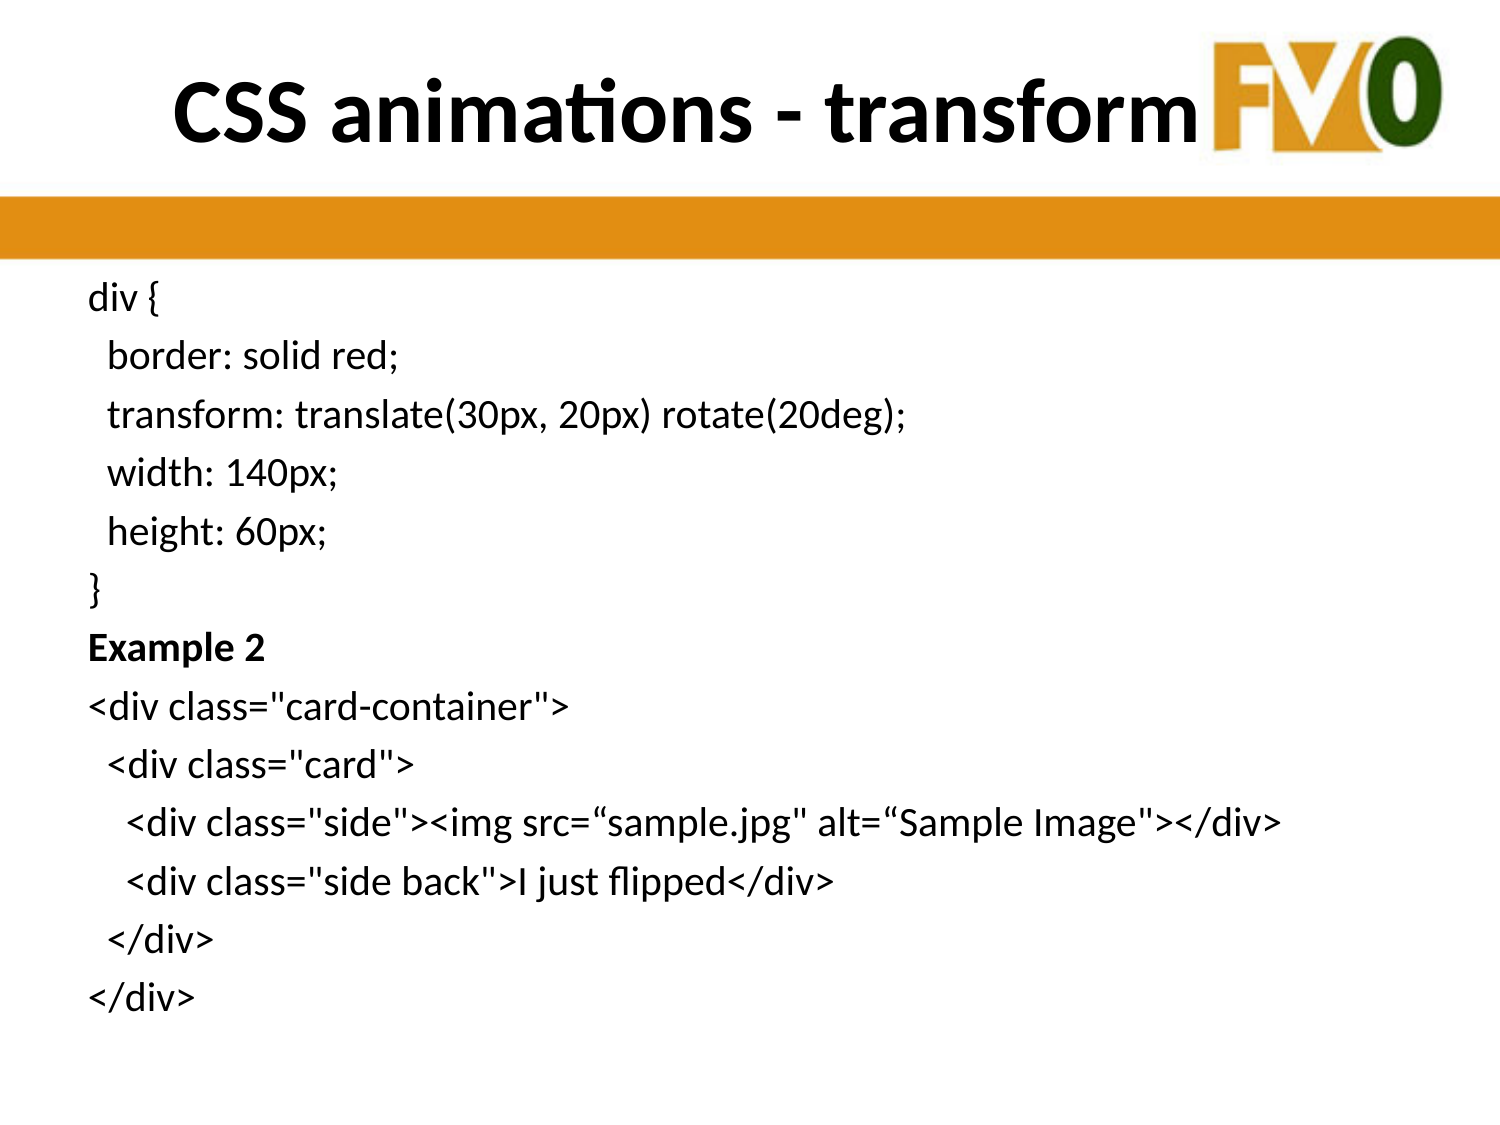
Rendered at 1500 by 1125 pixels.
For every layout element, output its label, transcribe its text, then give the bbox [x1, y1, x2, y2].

list div { border: solid red; transform: translate(30px, 20px) rotate(20deg); width: 140px; height: 60px; } Example 2 <div class="card-container"> <div class="card"> <div class="side"><img src=“sample.jpg" alt=“Sample Image"></div> <div class="side back">I just flipped</div> </div> </div> [72, 262, 1423, 1100]
title CSS animations - transform [12, 12, 1363, 200]
picture [0, 0, 1500, 1125]
